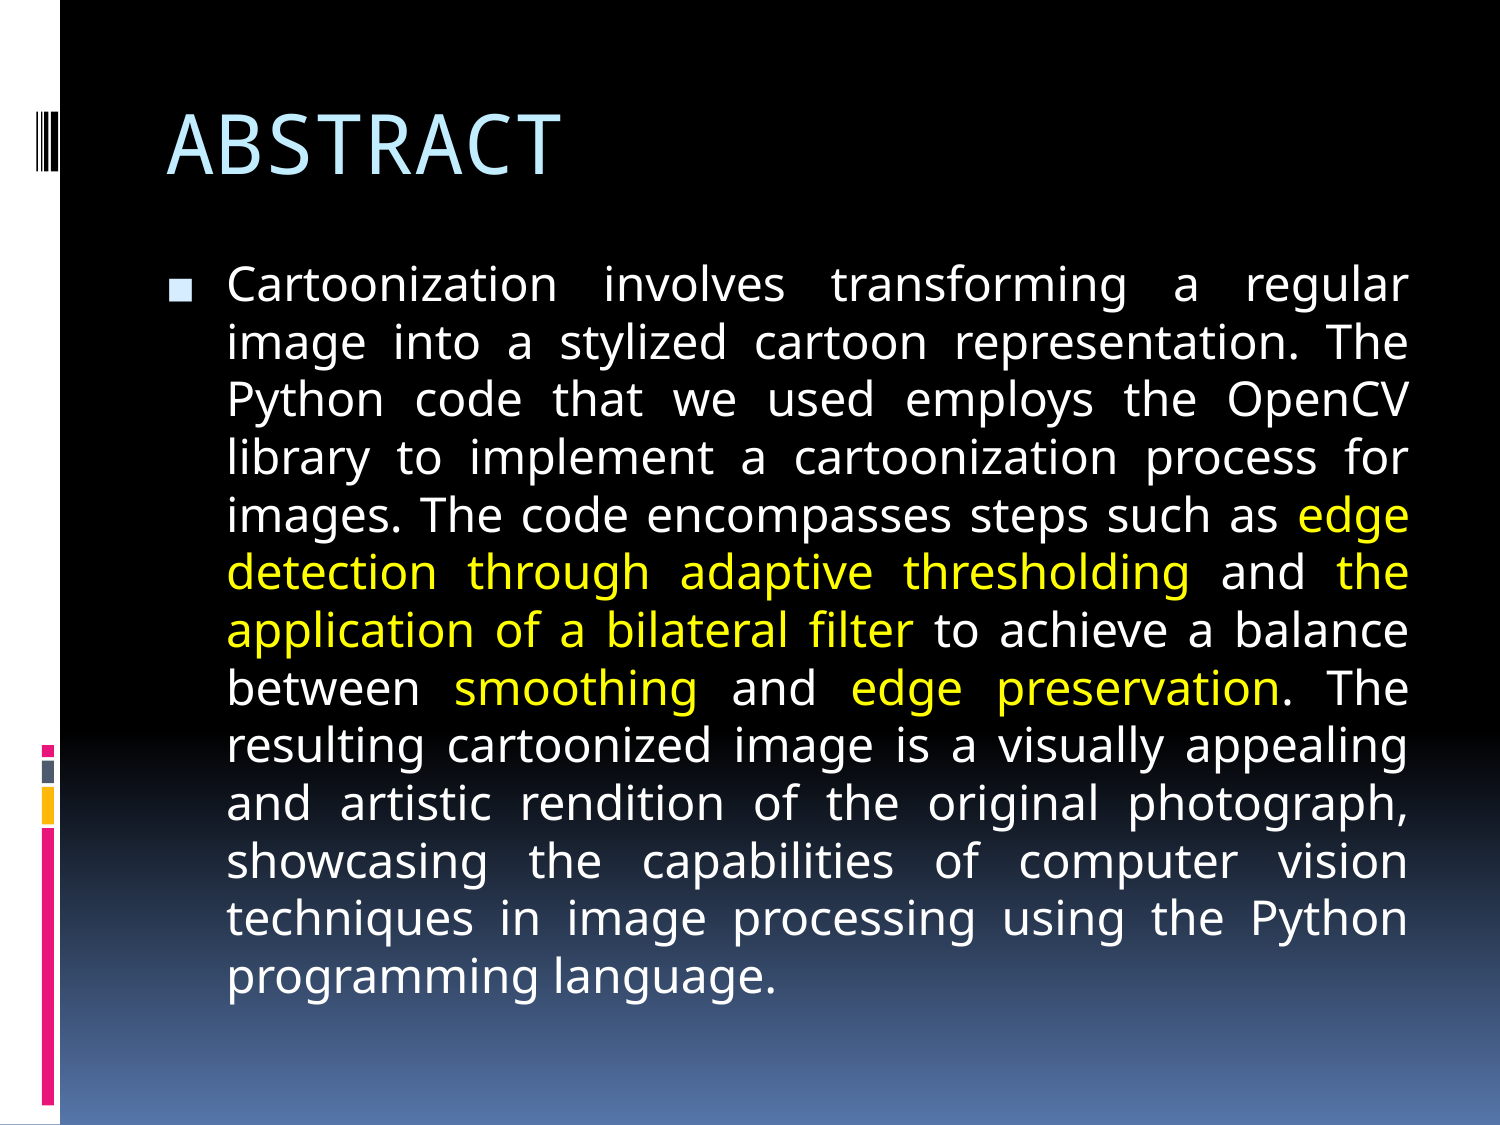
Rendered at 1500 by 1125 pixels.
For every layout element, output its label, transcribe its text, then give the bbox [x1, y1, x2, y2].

title ABSTRACT [150, 83, 1425, 234]
list Cartoonization involves transforming a regular image into a stylized cartoon representation. The Python code that we used employs the OpenCV library to implement a cartoonization process for images. The code encompasses steps such as edge detection through adaptive thresholding and the application of a bilateral filter to achieve a balance between smoothing and edge preservation. The resulting cartoonized image is a visually appealing and artistic rendition of the original photograph, showcasing the capabilities of computer vision techniques in image processing using the Python programming language. [150, 246, 1425, 1020]
